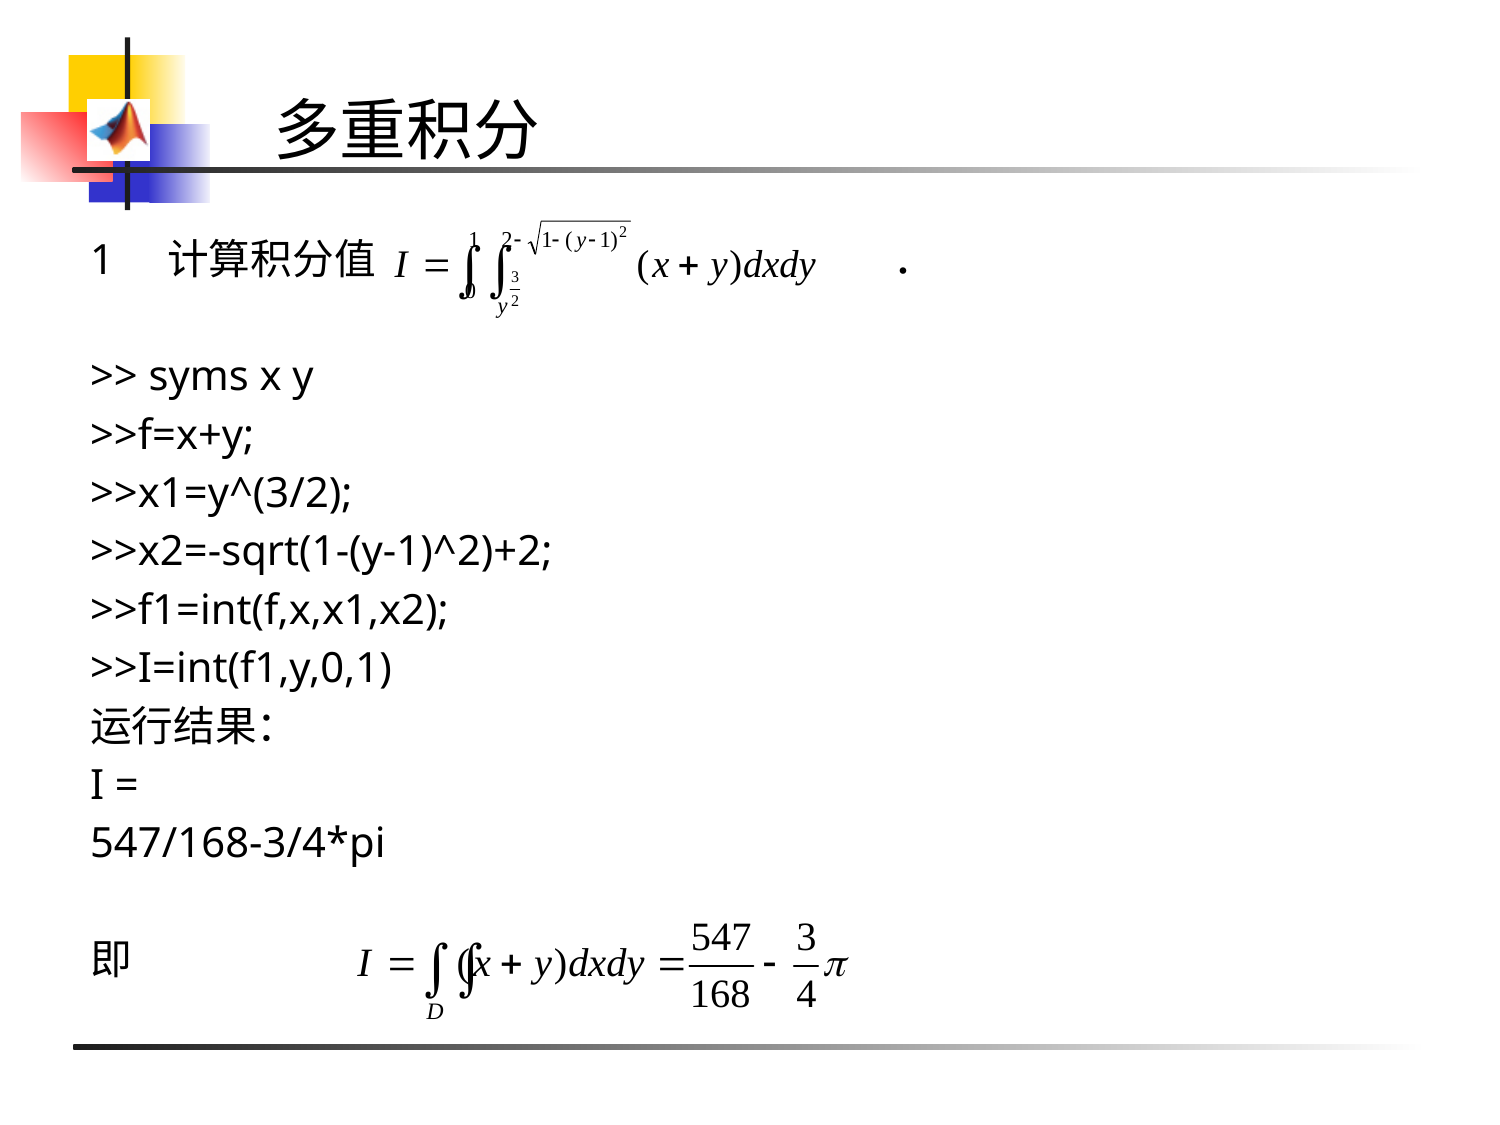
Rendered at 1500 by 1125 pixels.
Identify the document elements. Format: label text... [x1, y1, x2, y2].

list 1 计算积分值 ． >> syms x y >>f=x+y; >>x1=y^(3/2); >>x2=-sqrt(1-(y-1)^2)+2; >>f1=int(f,x,x1,x2); >>I=int(f1,y,0,1) 运行结果： I = 547/168-3/4*pi 即 [74, 528, 1353, 968]
title 多重积分 [62, 0, 1413, 188]
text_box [349, 912, 859, 1027]
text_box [387, 212, 825, 327]
list 1 计算积分值 ． >> syms x y >>f=x+y; >>x1=y^(3/2); >>x2=-sqrt(1-(y-1)^2)+2; >>f1=int(f,x,x1,x2); >>I=int(f1,y,0,1) 运行结果： I = 547/168-3/4*pi 即 [74, 224, 1353, 525]
